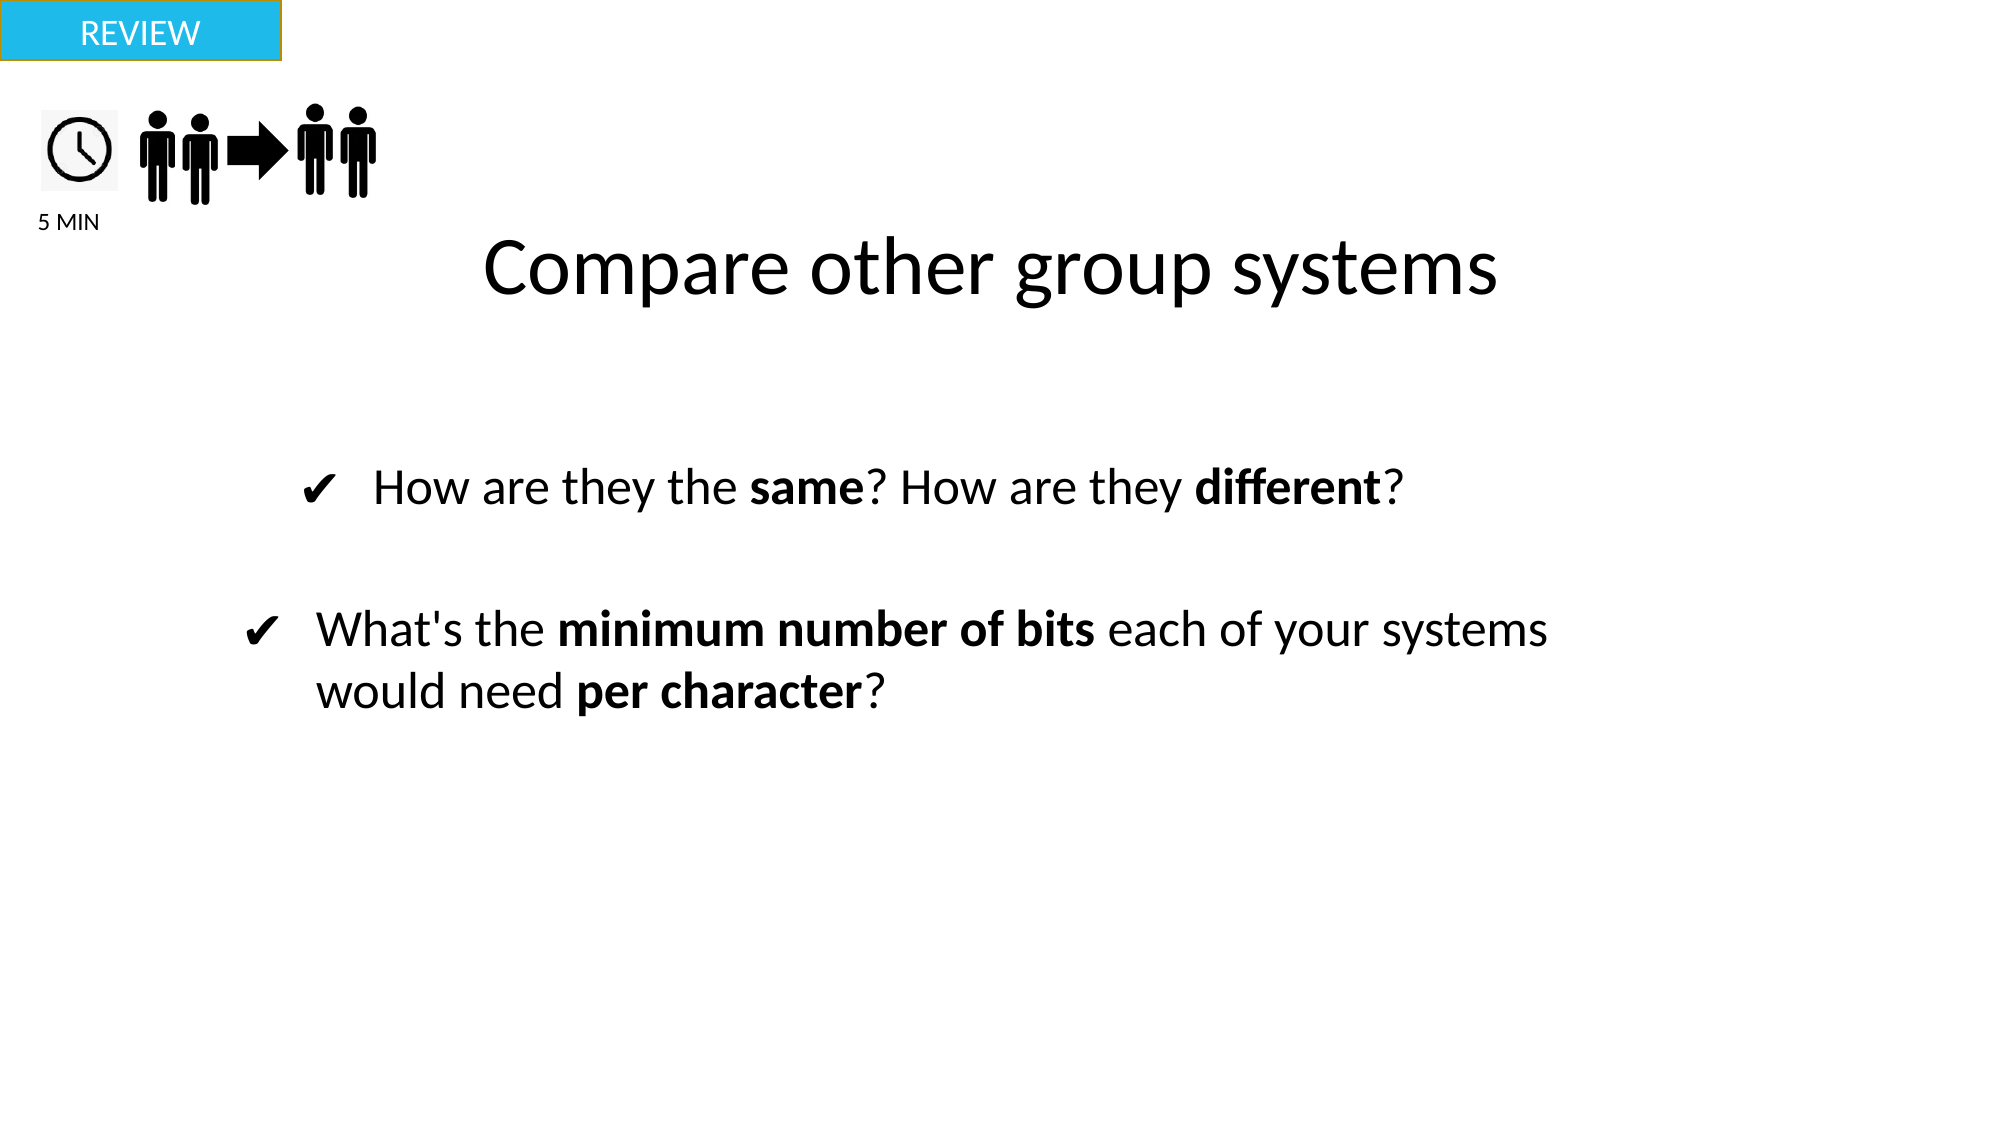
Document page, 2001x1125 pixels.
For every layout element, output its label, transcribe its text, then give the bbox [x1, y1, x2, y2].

text_box REVIEW [0, 0, 281, 60]
text_box Compare other group systems [462, 203, 1520, 319]
picture [290, 100, 384, 204]
picture [41, 110, 119, 191]
text_box What's the minimum number of bits each of your systems would need per character? [225, 586, 1646, 727]
text_box 5 MIN [22, 197, 122, 243]
picture [132, 107, 227, 211]
text_box [232, 123, 285, 178]
text_box How are they the same? How are they different? [228, 444, 1476, 523]
